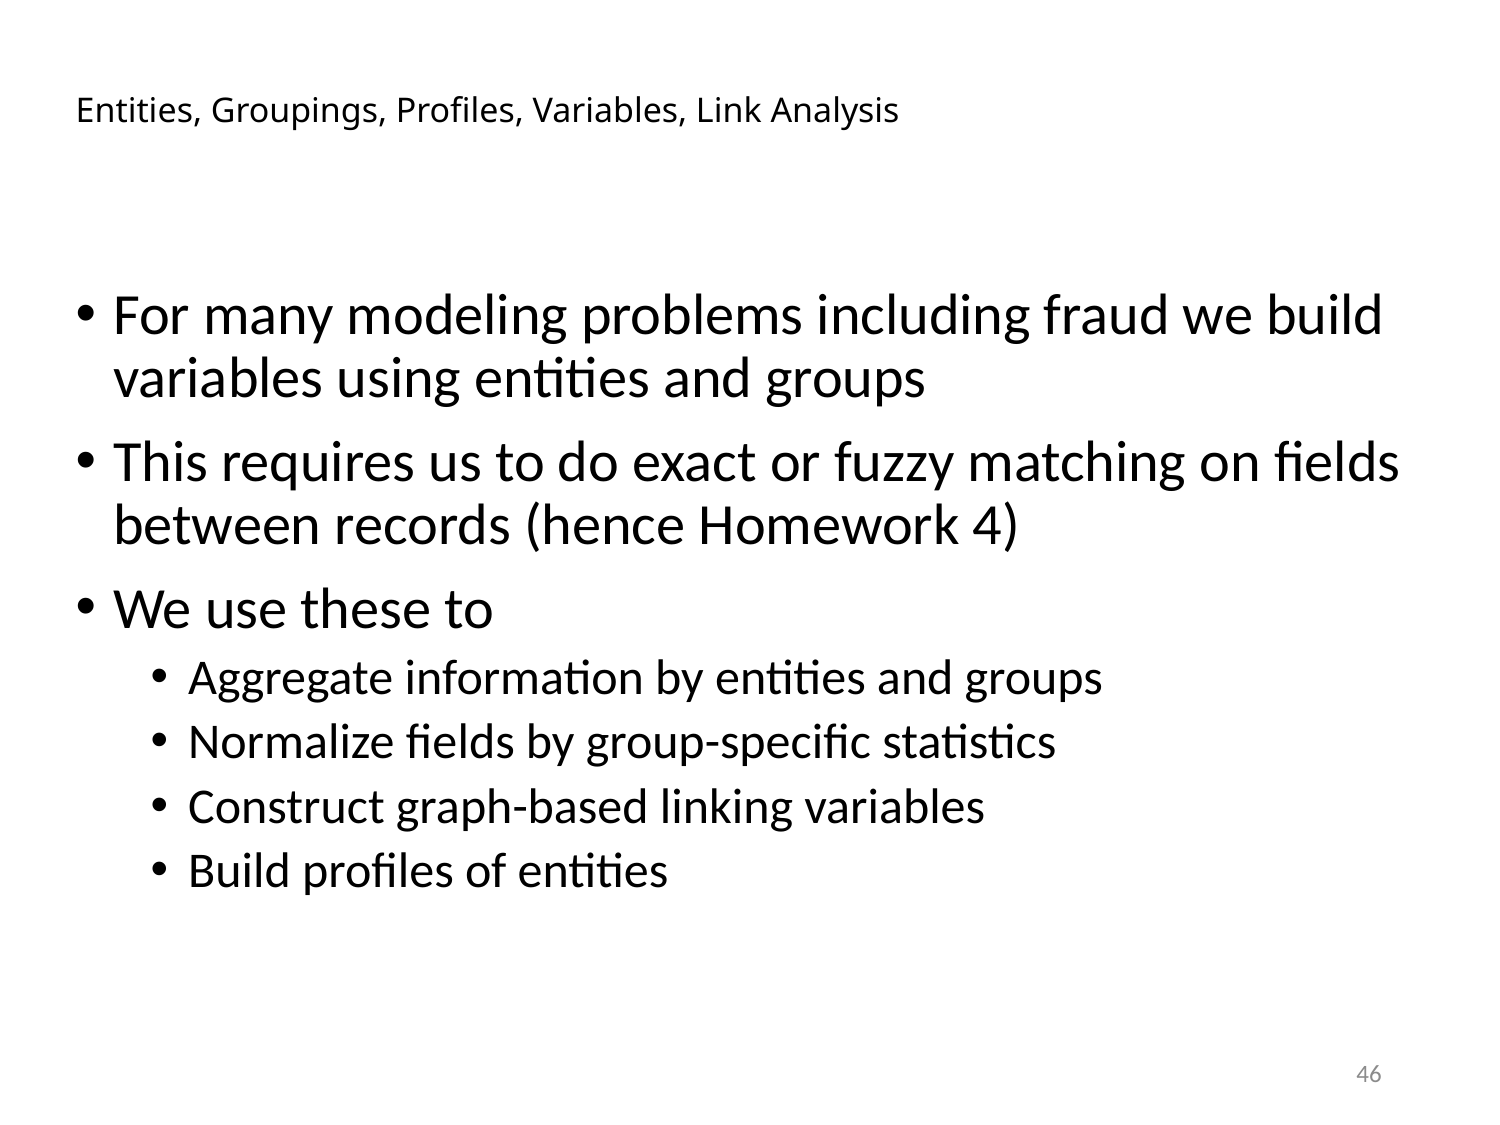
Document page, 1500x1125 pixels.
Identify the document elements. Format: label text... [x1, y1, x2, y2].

slide_number 46 [1059, 1042, 1397, 1103]
list For many modeling problems including fraud we build variables using entities and groups This requires us to do exact or fuzzy matching on fields between records (hence Homework 4) We use these to Aggregate information by entities and groups Normalize fields by group-specific statistics Construct graph-based linking variables Build profiles of entities [60, 276, 1440, 983]
title Entities, Groupings, Profiles, Variables, Link Analysis [60, 85, 1440, 138]
